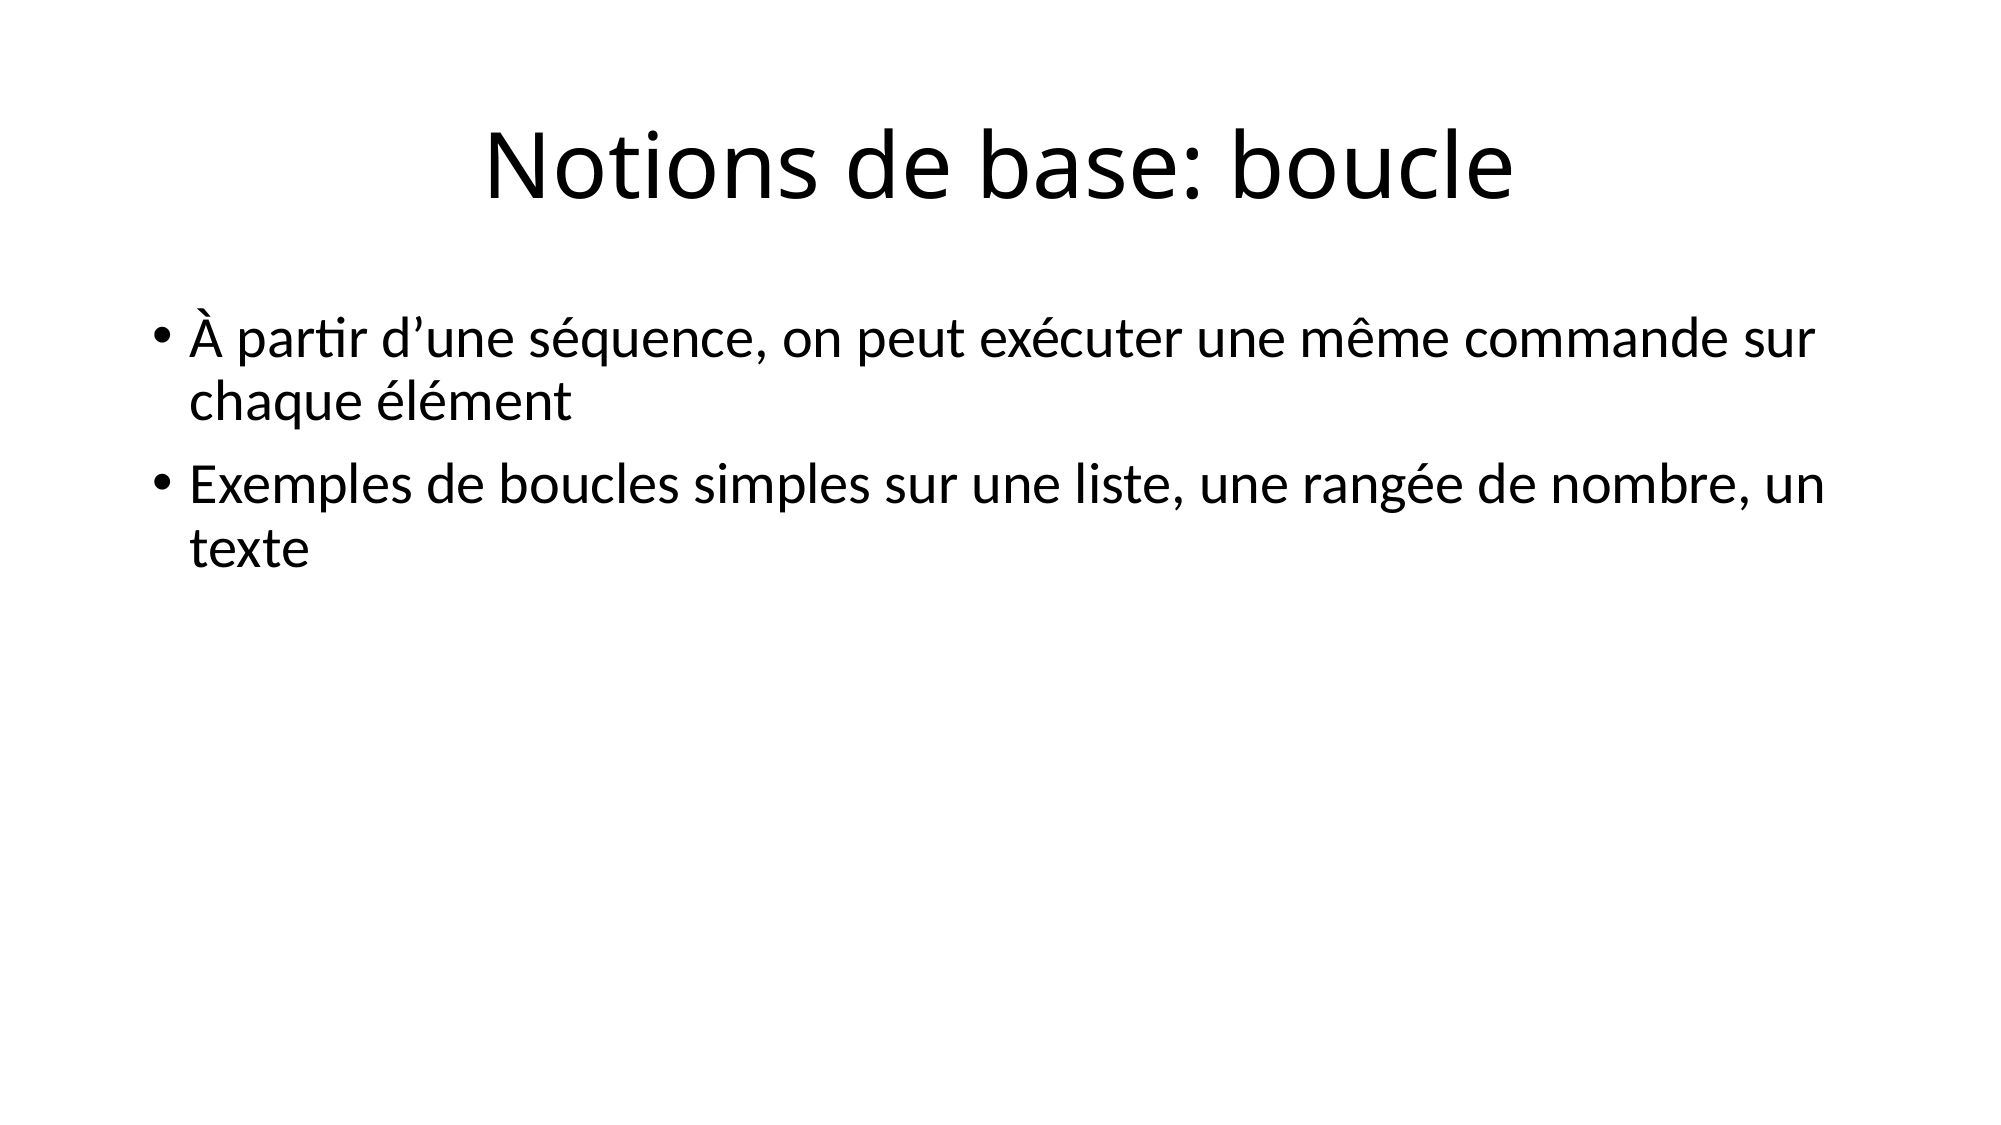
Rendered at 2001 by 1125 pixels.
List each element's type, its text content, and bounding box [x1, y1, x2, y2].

list À partir d’une séquence, on peut exécuter une même commande sur chaque élément Exemples de boucles simples sur une liste, une rangée de nombre, un texte [137, 299, 1863, 1014]
title Notions de base: boucle [137, 59, 1863, 278]
